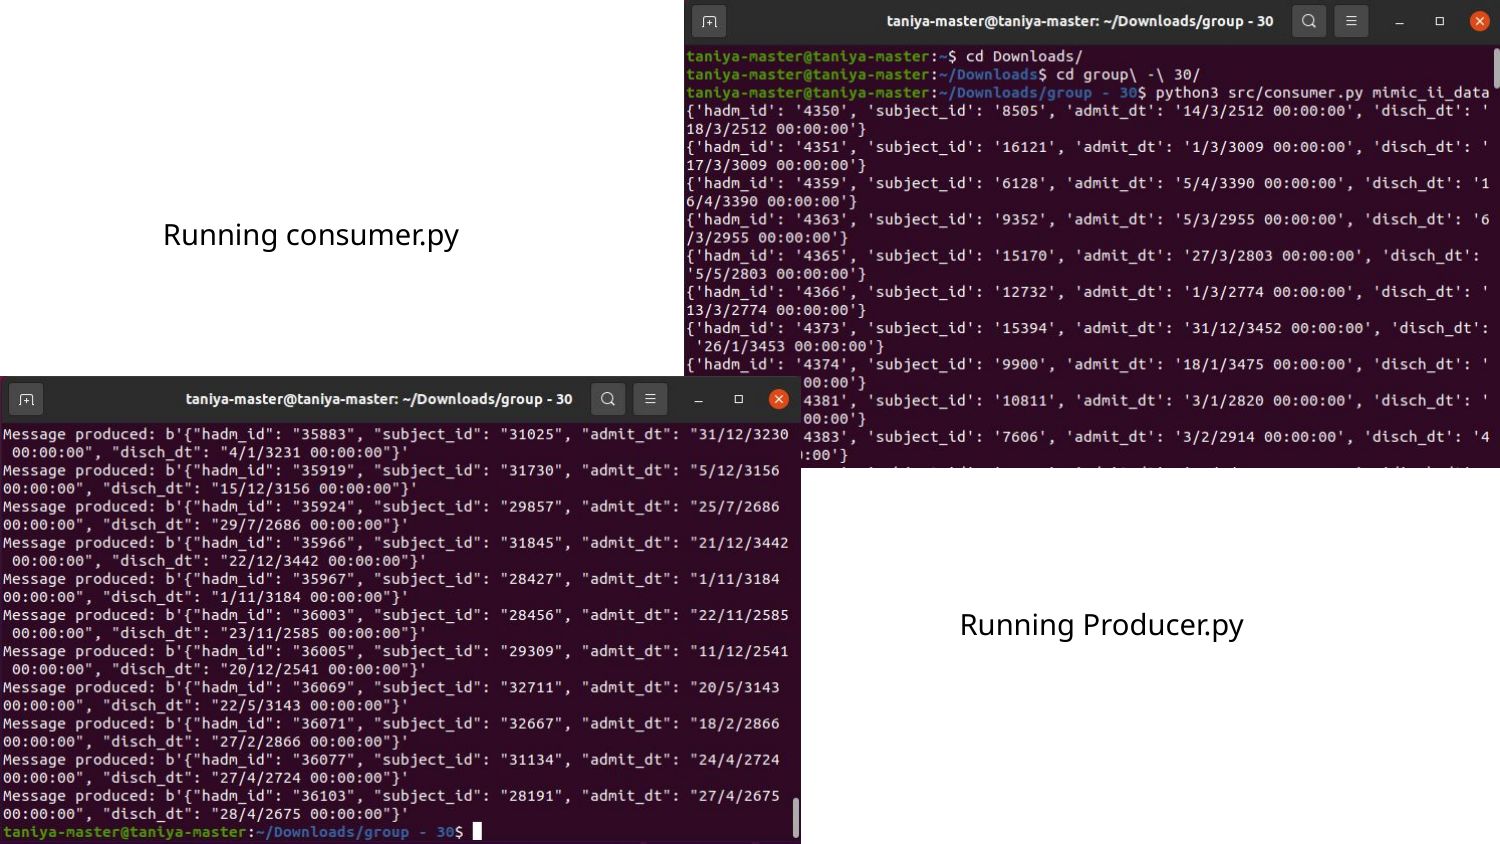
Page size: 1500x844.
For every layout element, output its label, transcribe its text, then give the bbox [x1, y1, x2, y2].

picture [0, 0, 1500, 844]
text_box Running Producer.py [827, 591, 1376, 657]
text_box Running consumer.py [33, 200, 589, 266]
